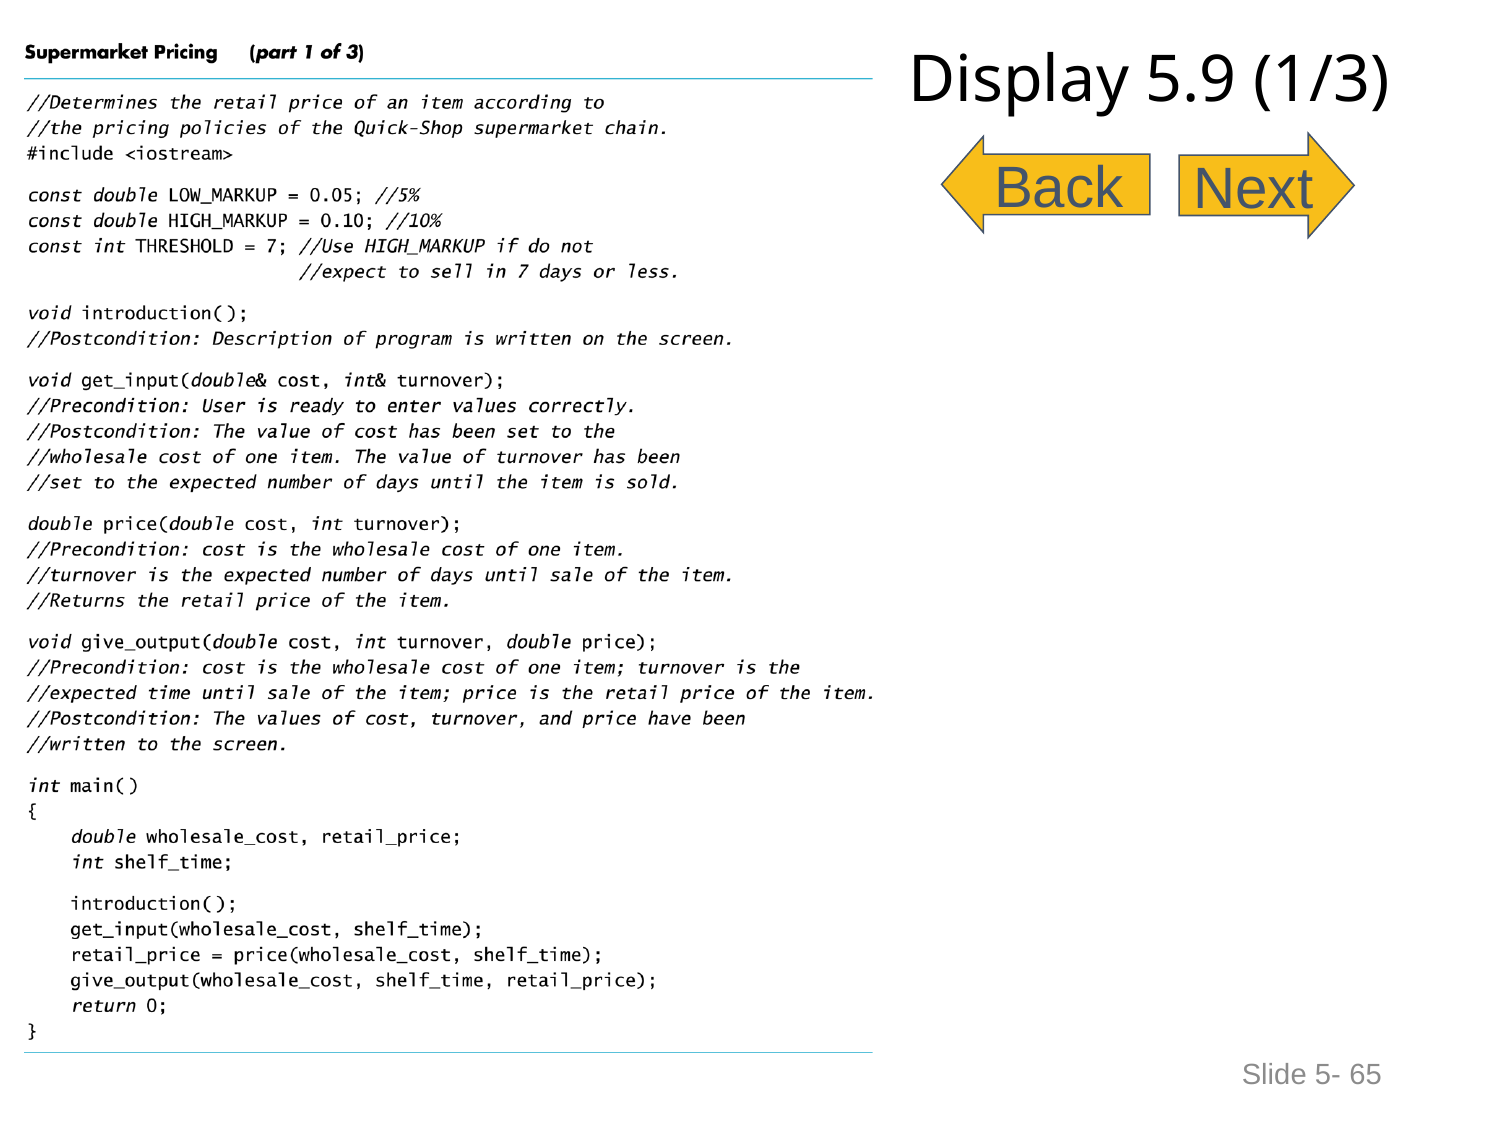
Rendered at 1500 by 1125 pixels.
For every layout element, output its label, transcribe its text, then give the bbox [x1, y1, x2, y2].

text_box Back [941, 136, 1150, 233]
slide_number Slide 5- 65 [1059, 1042, 1397, 1103]
text_box Next [1179, 133, 1355, 238]
title Display 5.9 (1/3) [893, 37, 1488, 201]
picture [24, 40, 875, 1053]
